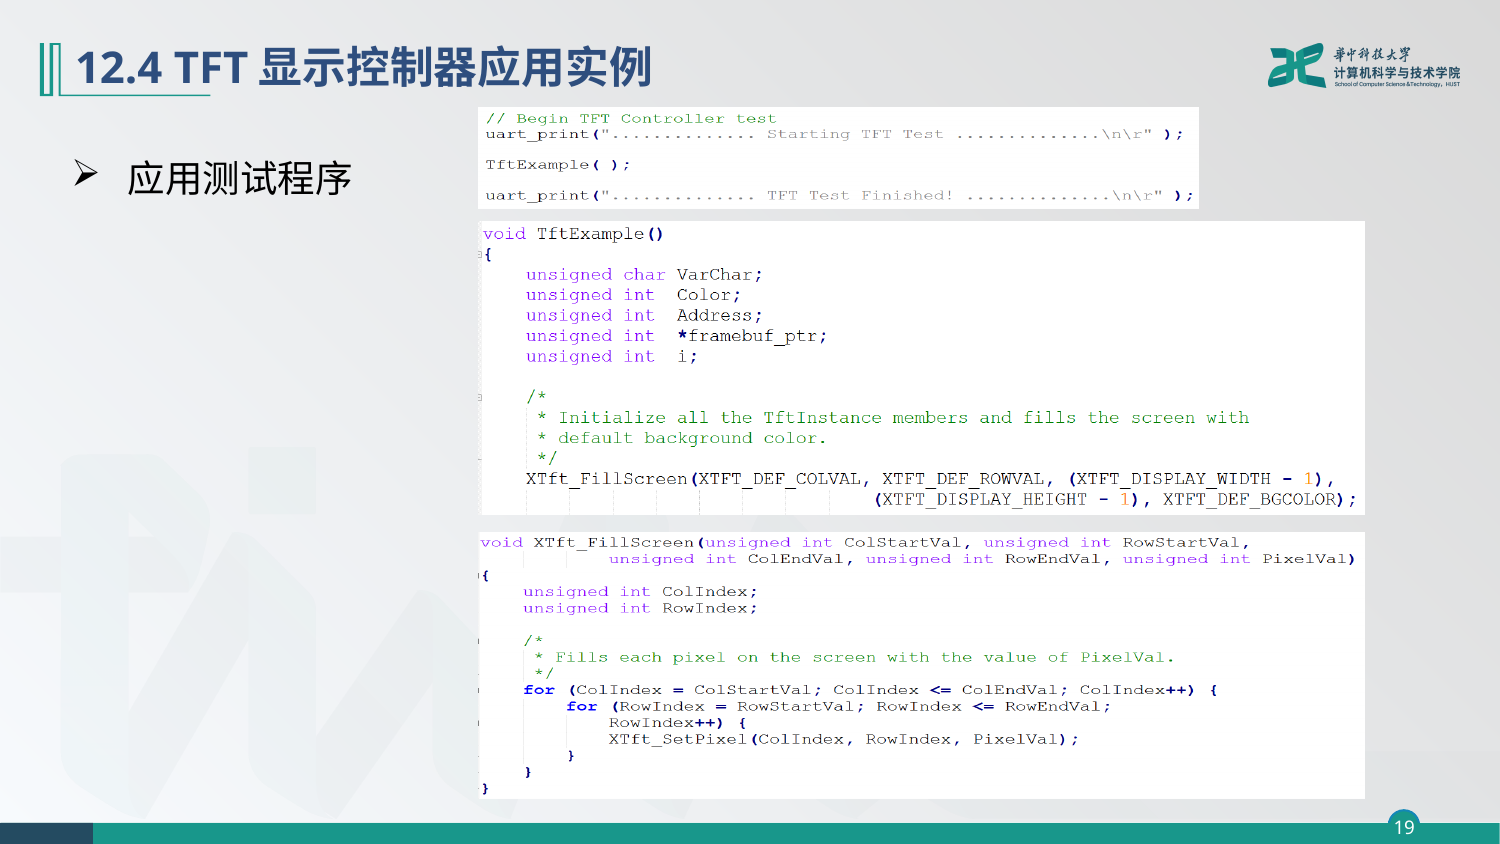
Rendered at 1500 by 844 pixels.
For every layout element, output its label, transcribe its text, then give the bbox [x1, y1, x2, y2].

text_box 应用测试程序 [59, 126, 1410, 844]
picture [478, 221, 1365, 515]
picture [478, 532, 1365, 799]
picture [478, 107, 1199, 209]
title 12.4 TFT显示控制器应用实例 [60, 31, 1354, 108]
picture [1354, 43, 1460, 88]
